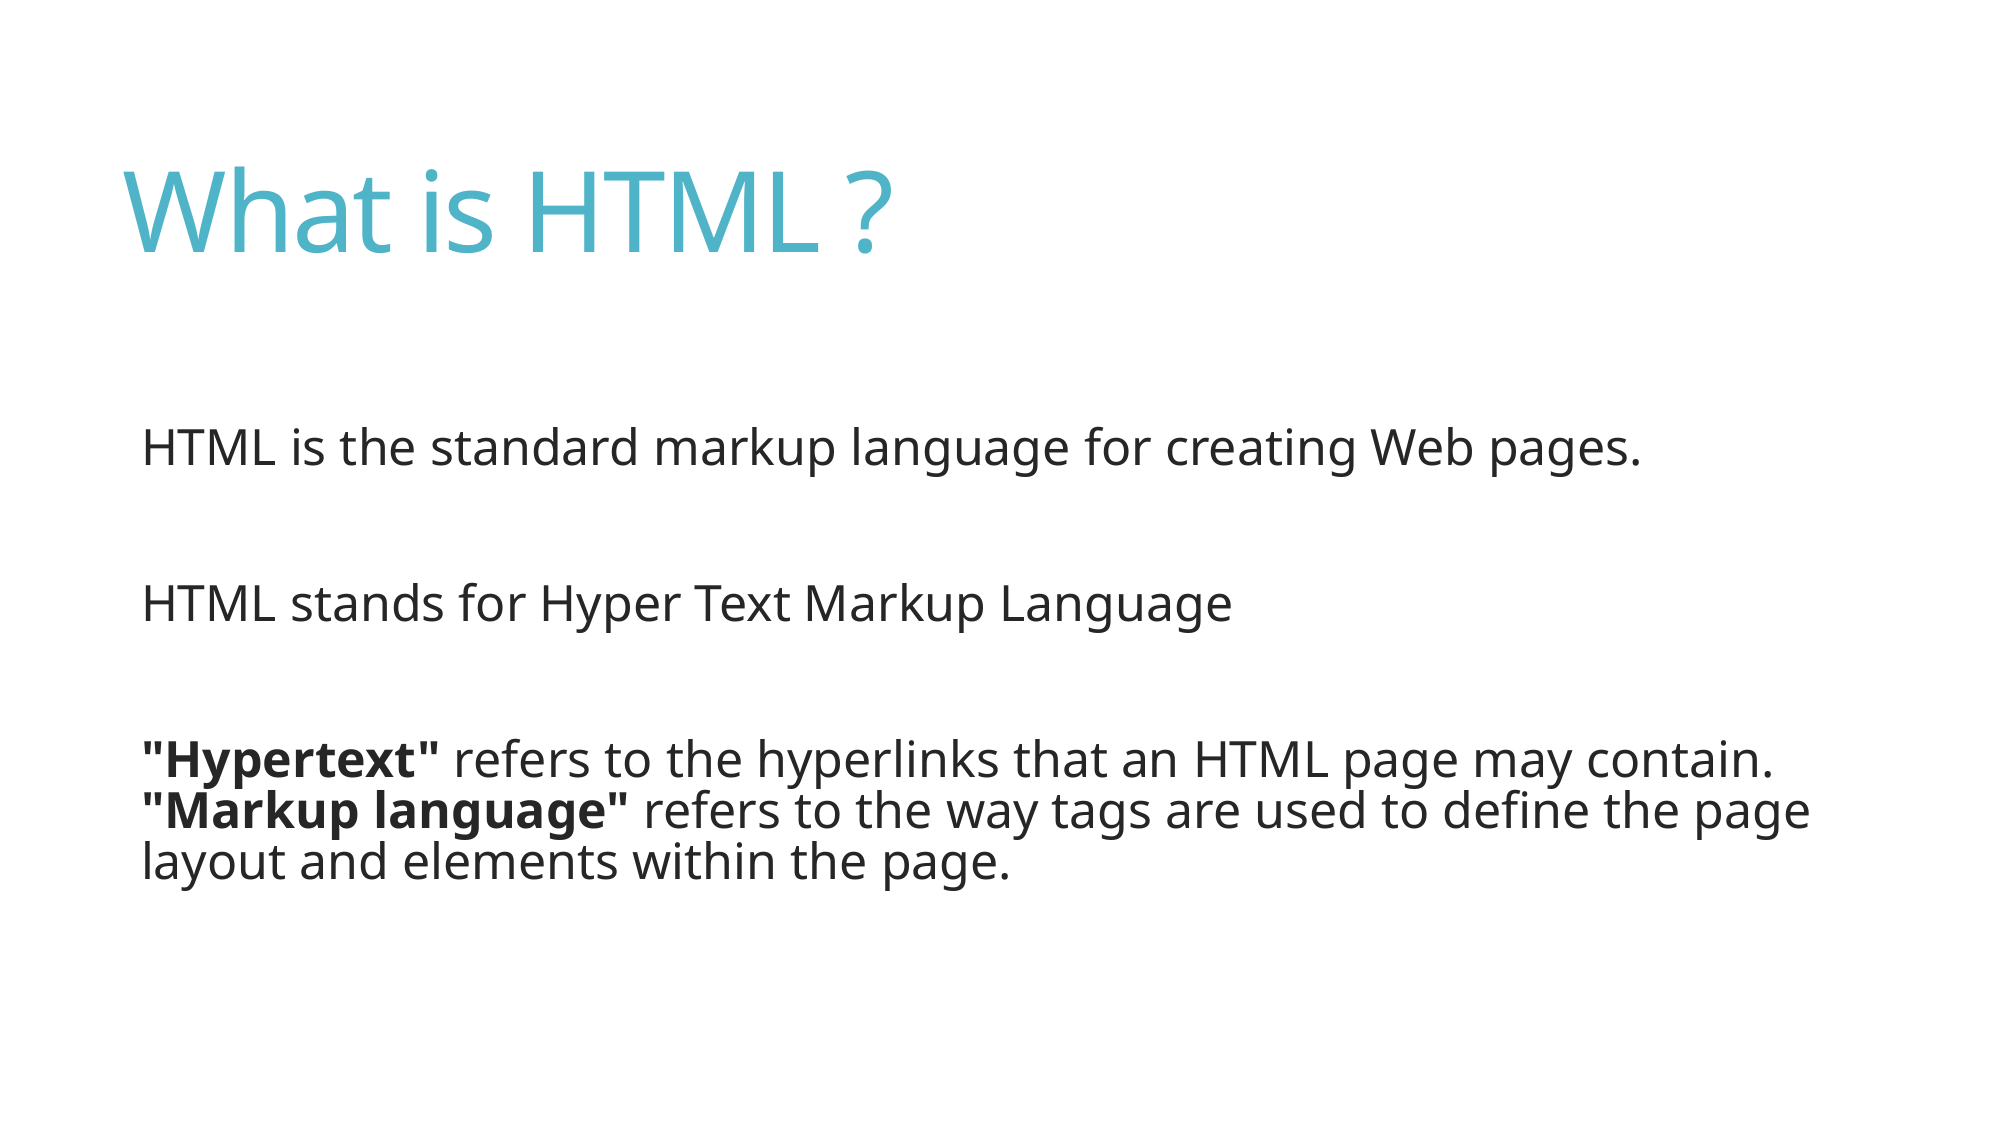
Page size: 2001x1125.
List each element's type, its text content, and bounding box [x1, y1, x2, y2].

list HTML is the standard markup language for creating Web pages. HTML stands for Hyper Text Markup Language "Hypertext" refers to the hyperlinks that an HTML page may contain. "Markup language" refers to the way tags are used to define the page layout and elements within the page. [111, 329, 1876, 948]
title What is HTML ? [107, 81, 1875, 354]
